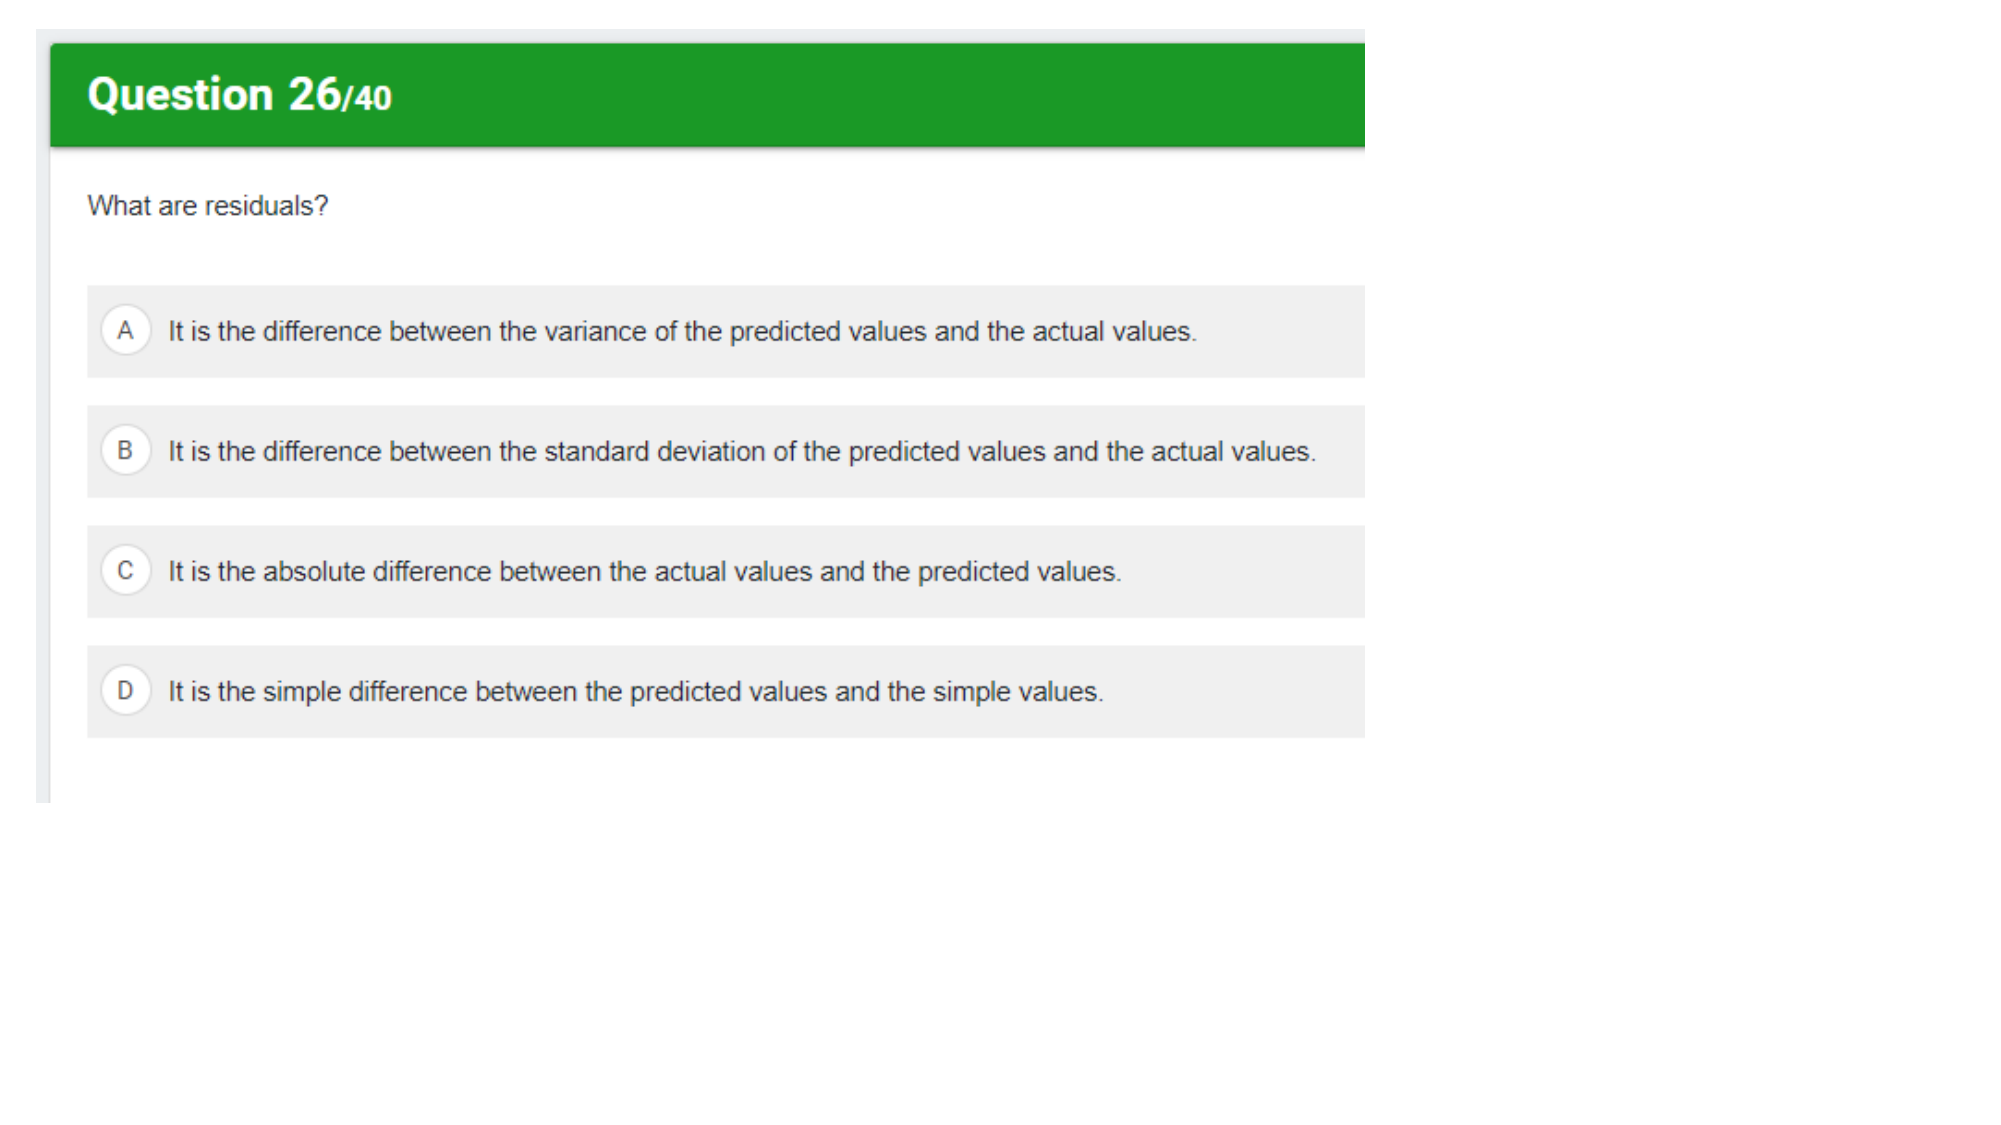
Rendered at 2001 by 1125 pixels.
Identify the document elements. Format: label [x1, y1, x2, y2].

picture [36, 29, 1365, 804]
